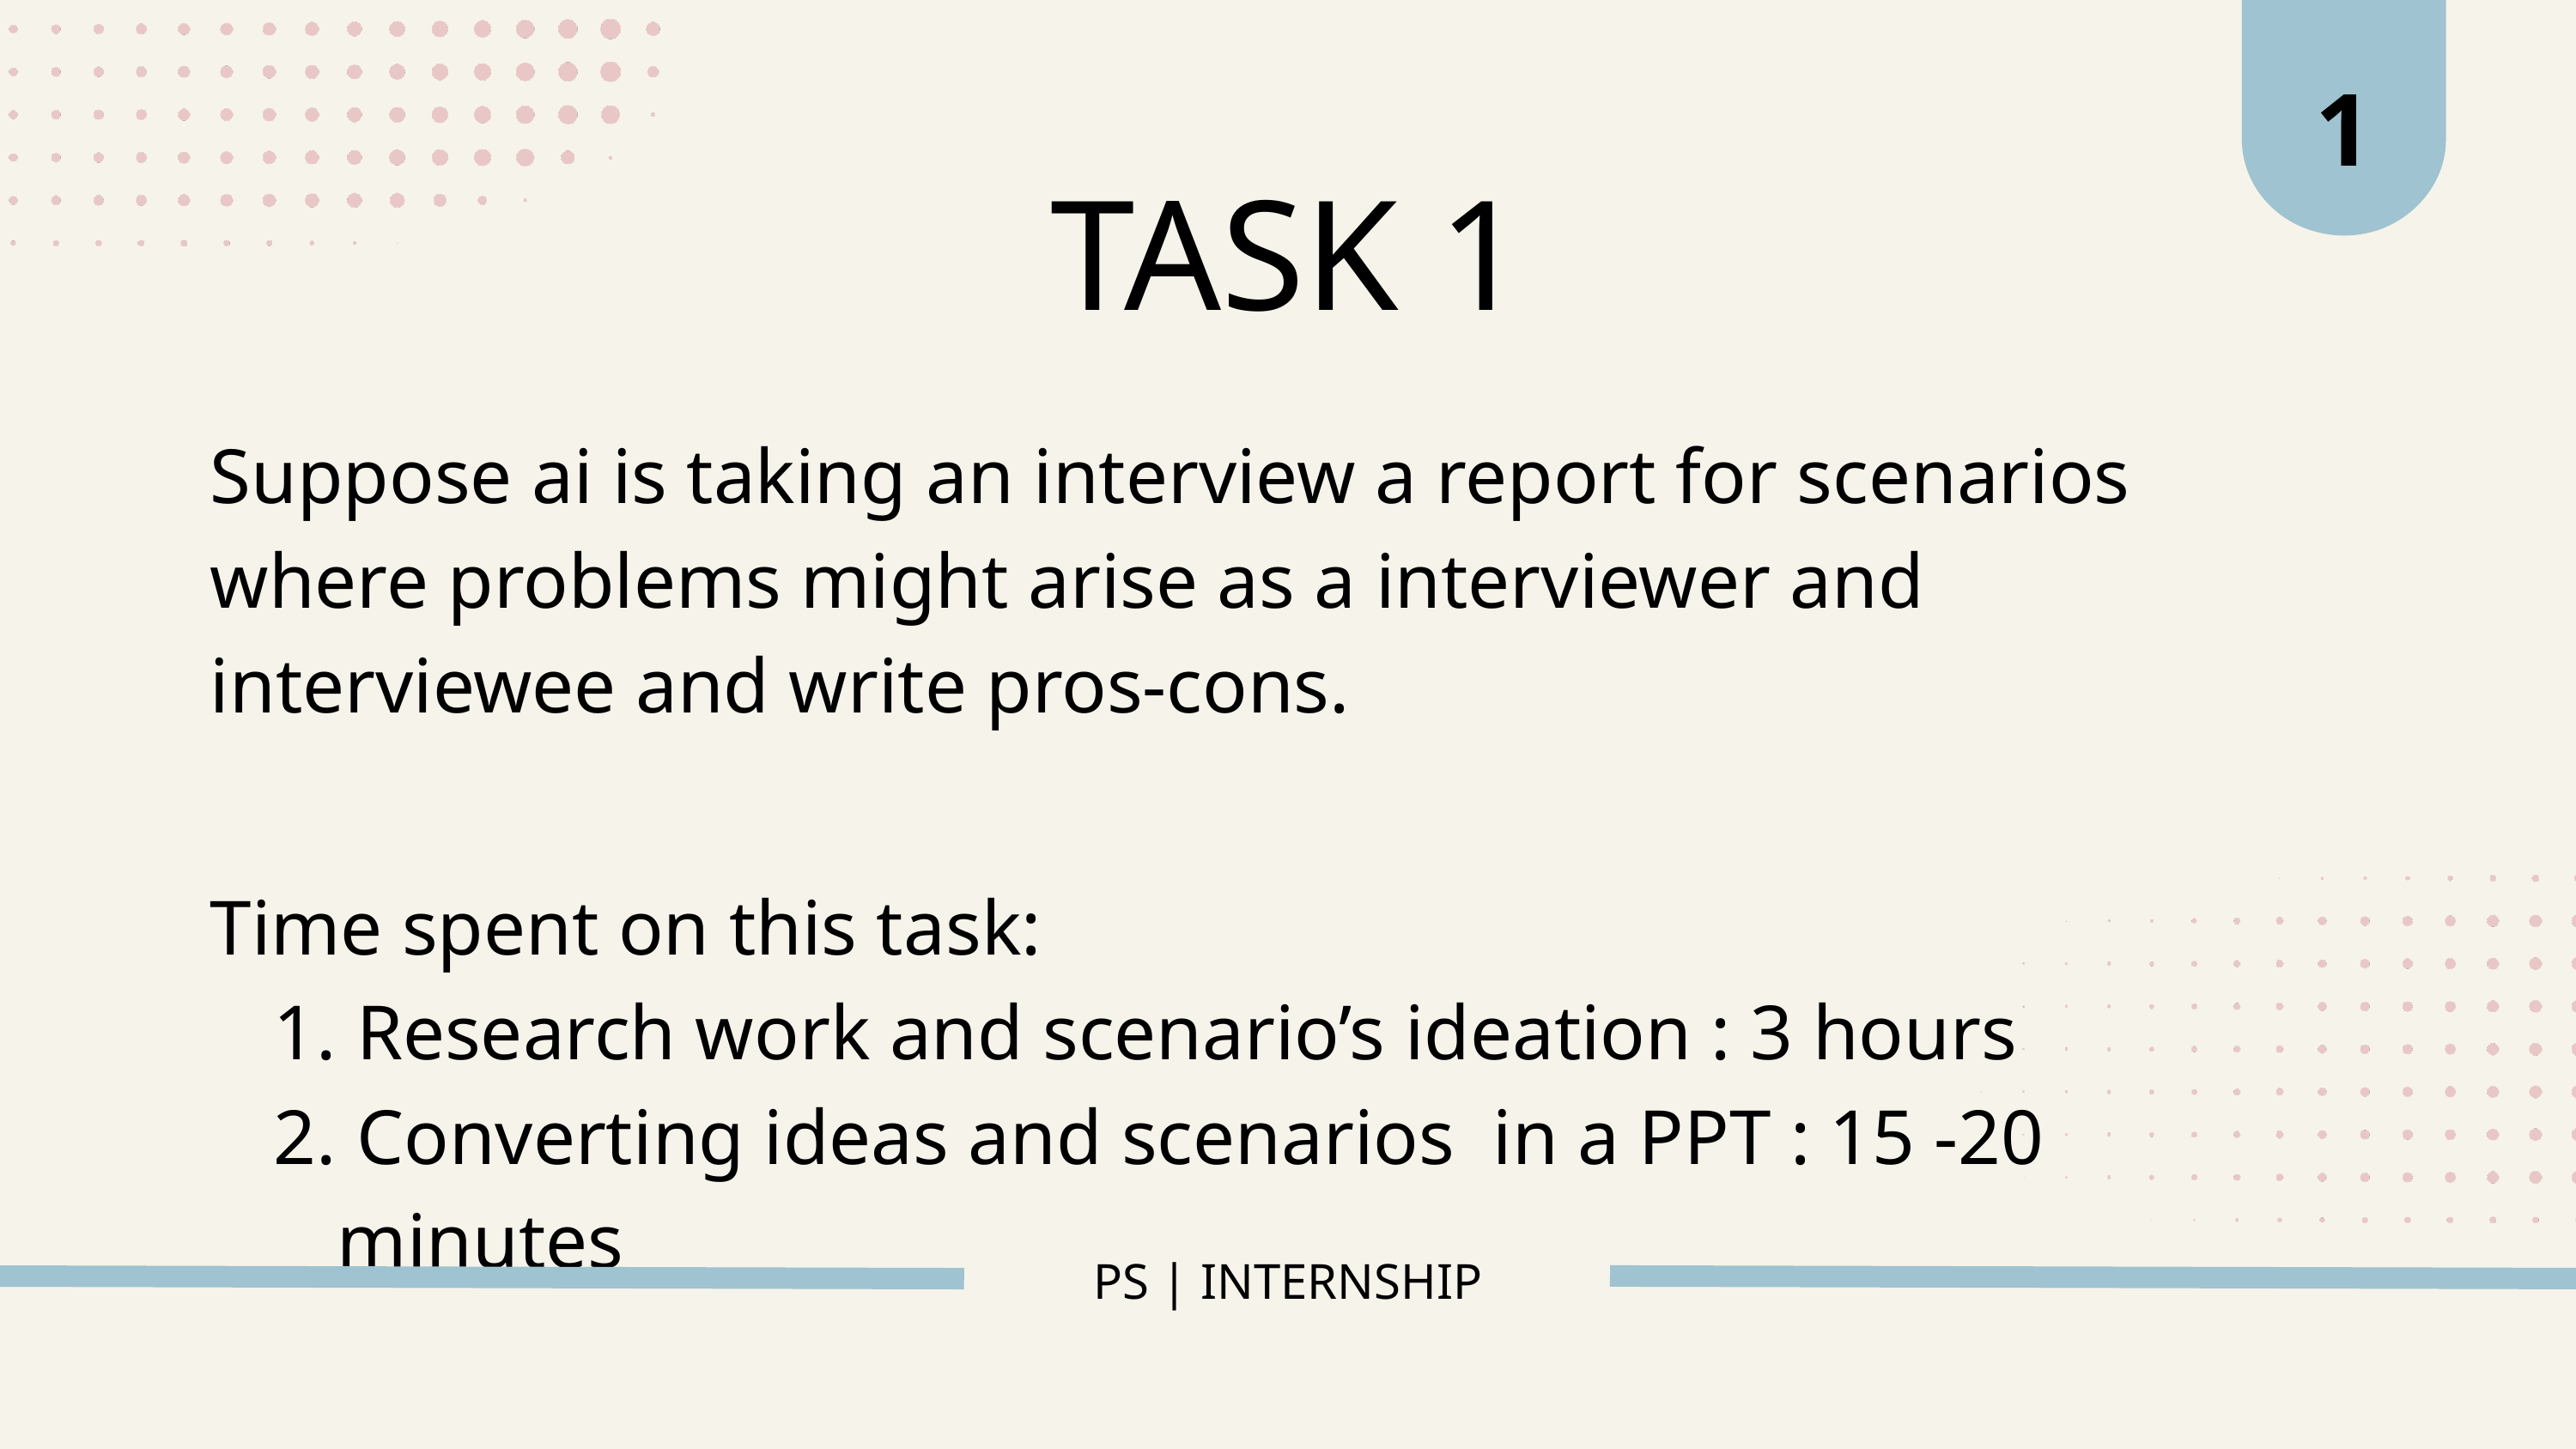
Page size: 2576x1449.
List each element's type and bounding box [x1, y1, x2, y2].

text_box [0, 0, 2576, 1306]
